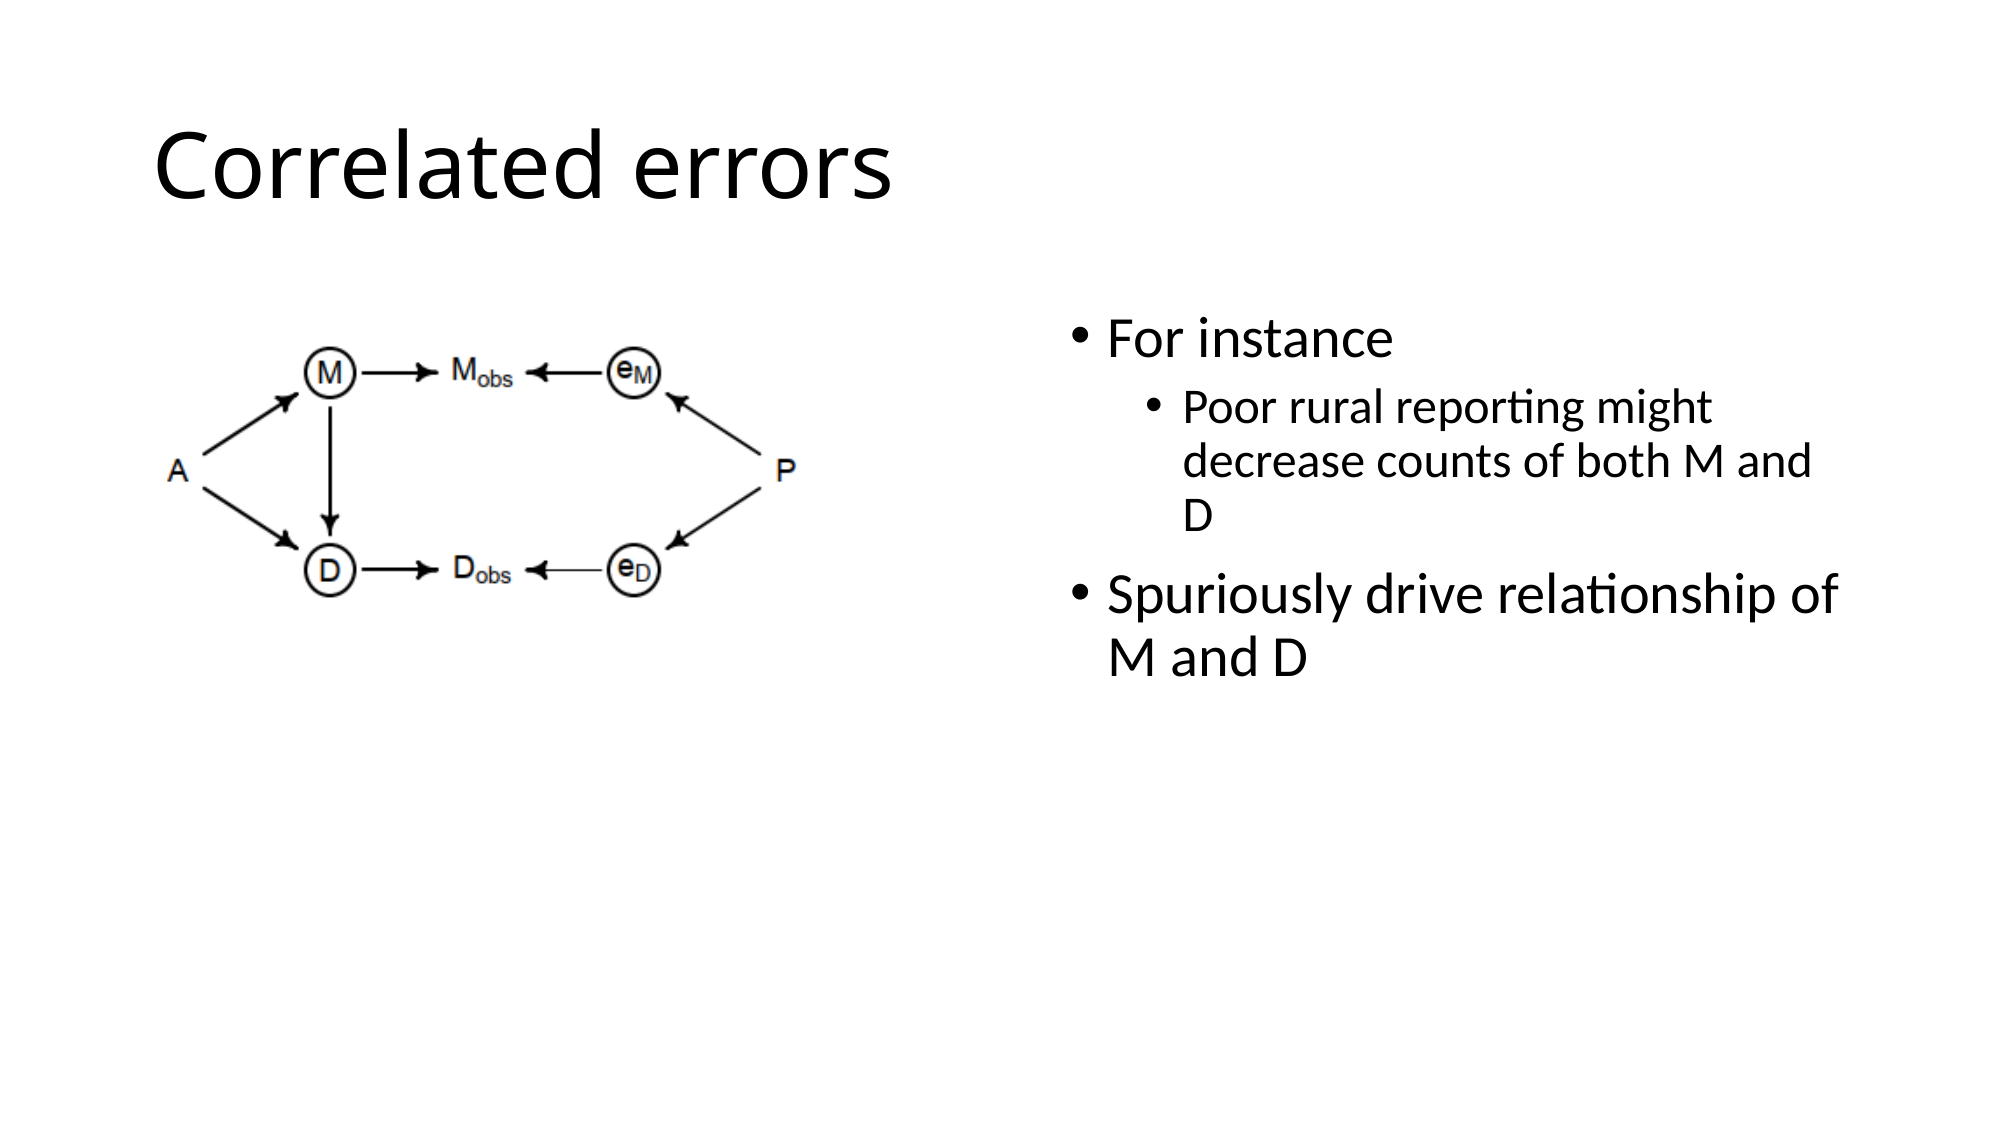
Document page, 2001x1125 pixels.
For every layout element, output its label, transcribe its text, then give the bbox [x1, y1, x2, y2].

title Correlated errors [137, 59, 1863, 278]
picture [117, 319, 840, 617]
list For instance Poor rural reporting might decrease counts of both M and D Spuriously drive relationship of M and D [1055, 299, 1863, 1014]
